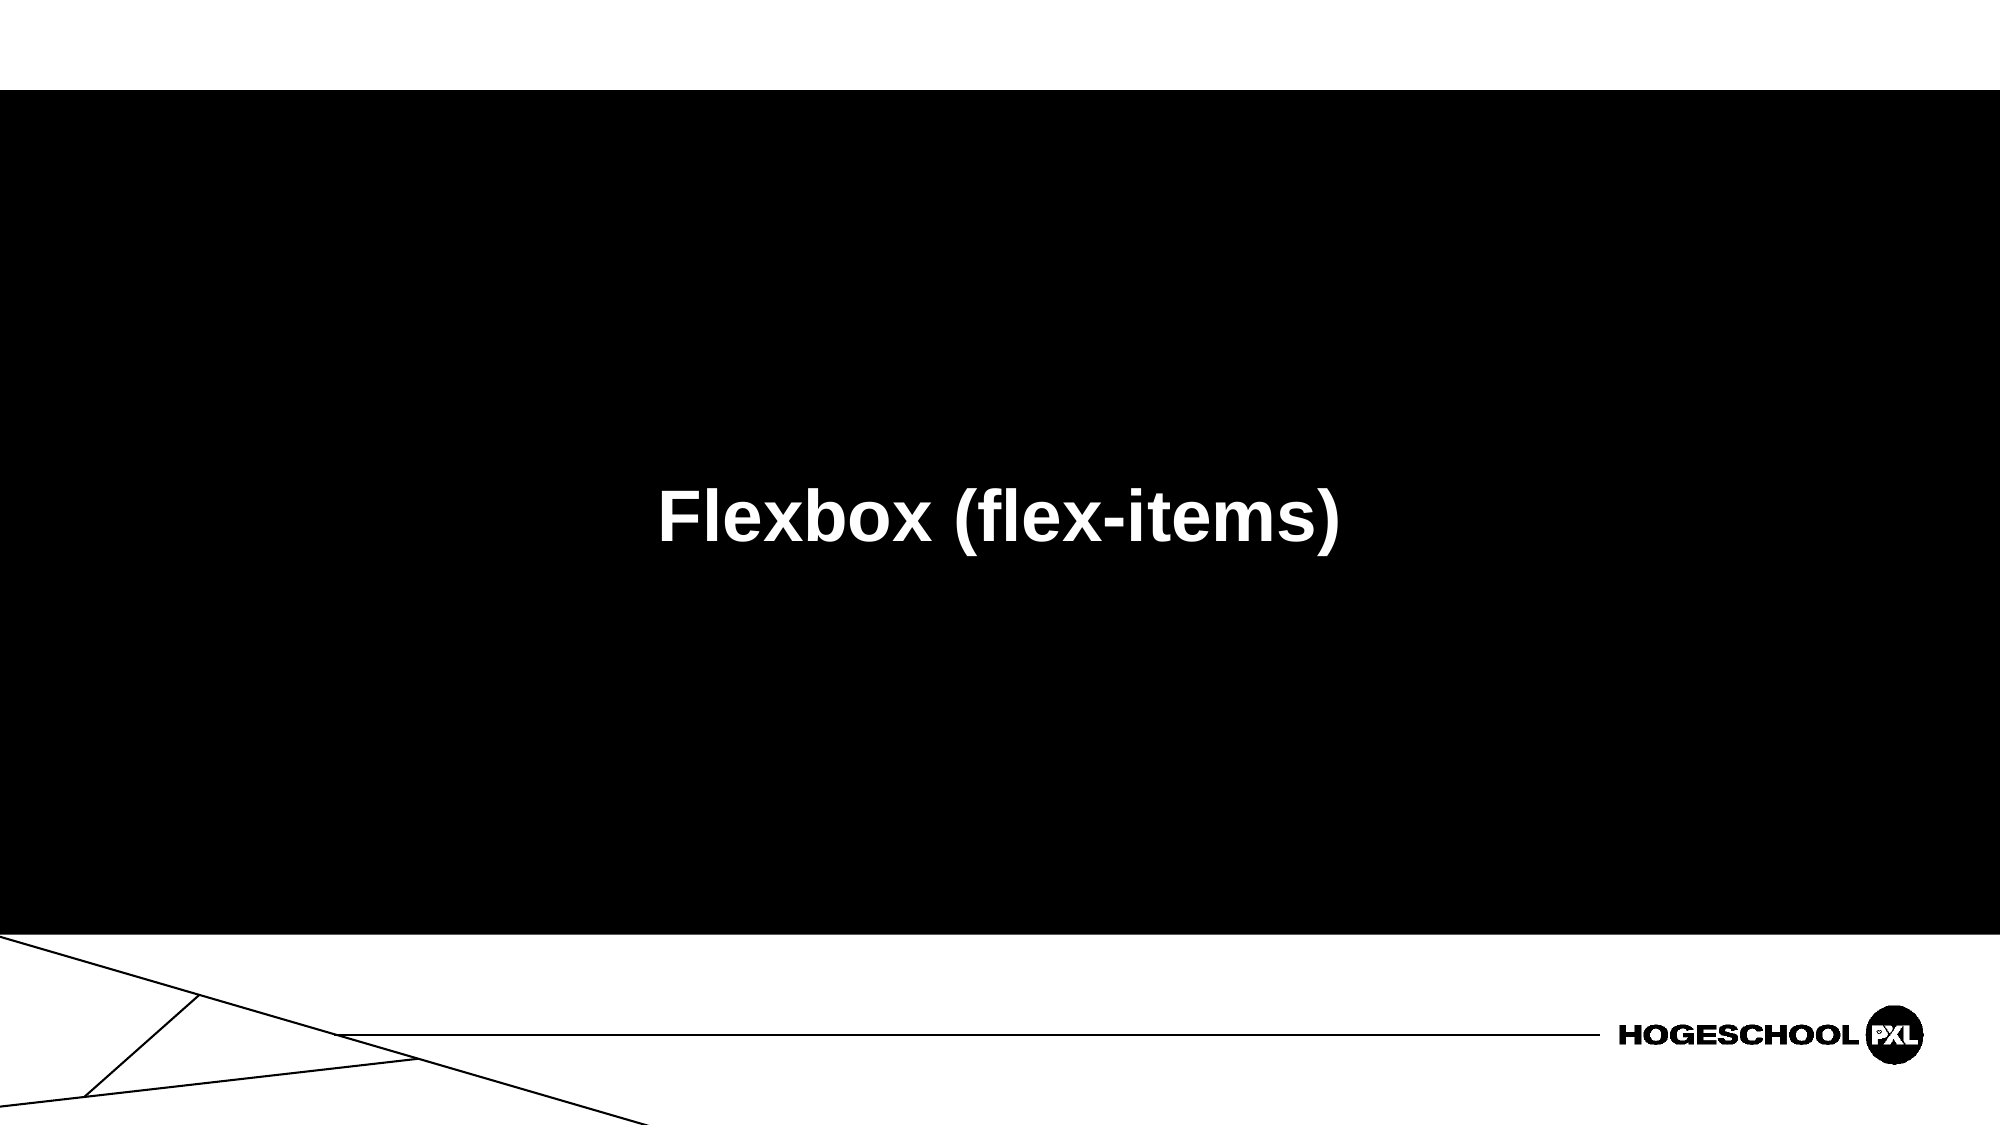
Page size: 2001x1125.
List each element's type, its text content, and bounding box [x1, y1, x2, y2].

title Flexbox (flex-items) [84, 478, 1916, 647]
picture [1613, 999, 1929, 1070]
